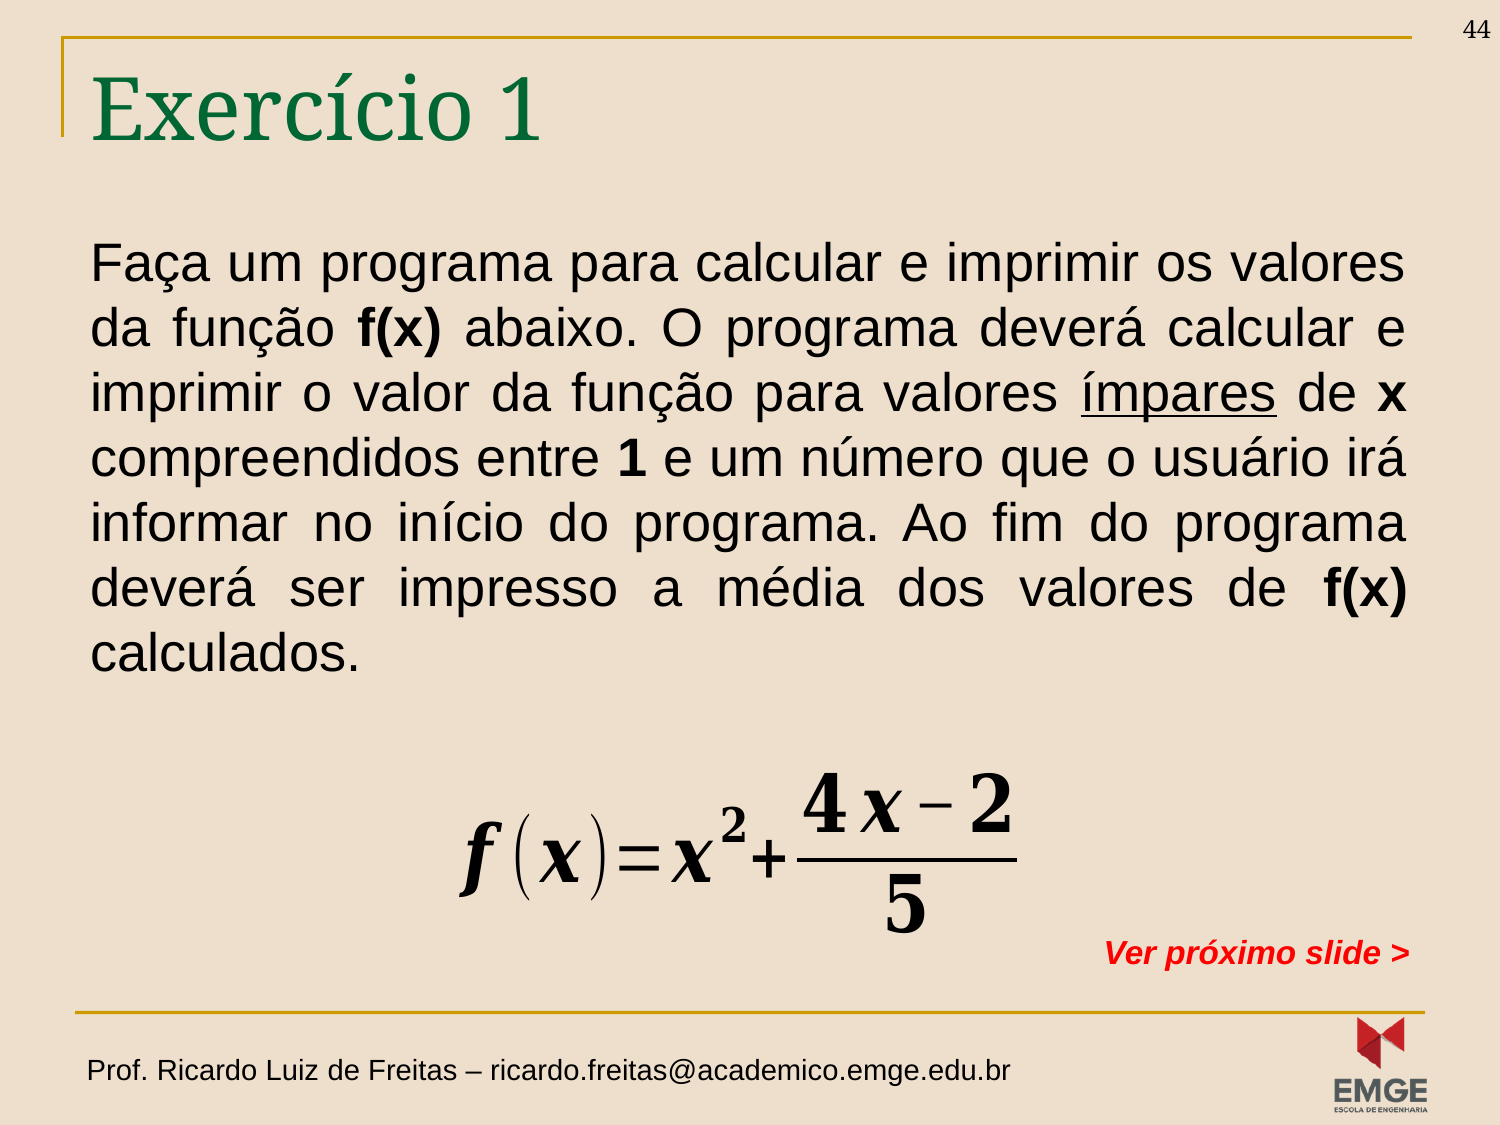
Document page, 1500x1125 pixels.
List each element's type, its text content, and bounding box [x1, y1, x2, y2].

slide_number 44 [1392, 1, 1500, 55]
list Faça um programa para calcular e imprimir os valores da função f(x) abaixo. O programa deverá calcular e imprimir o valor da função para valores ímpares de x compreendidos entre 1 e um número que o usuário irá informar no início do programa. Ao fim do programa deverá ser impresso a média dos valores de f(x) calculados. [75, 220, 1424, 530]
picture [1328, 1012, 1433, 1116]
title Exercício 1 [75, 45, 1425, 233]
text_box Ver próximo slide > [1088, 928, 1425, 980]
list Faça um programa para calcular e imprimir os valores da função f(x) abaixo. O programa deverá calcular e imprimir o valor da função para valores ímpares de x compreendidos entre 1 e um número que o usuário irá informar no início do programa. Ao fim do programa deverá ser impresso a média dos valores de f(x) calculados. [75, 531, 1424, 745]
